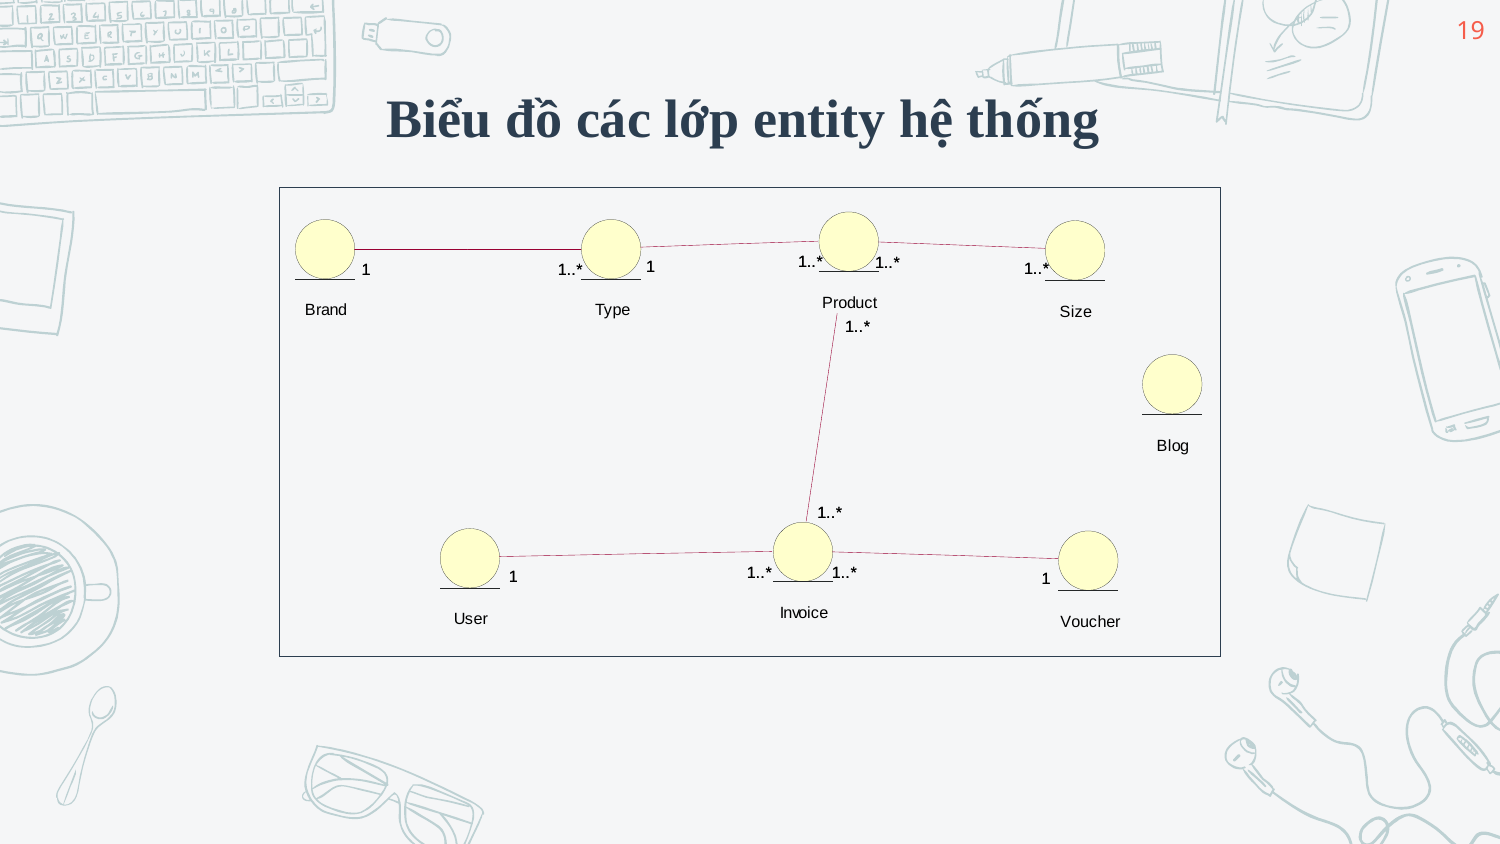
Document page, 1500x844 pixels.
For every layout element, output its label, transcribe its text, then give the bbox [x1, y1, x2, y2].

slide_number 19 [1435, 0, 1500, 53]
picture [279, 186, 1221, 657]
title Biểu đồ các lớp entity hệ thống [185, 68, 1315, 164]
